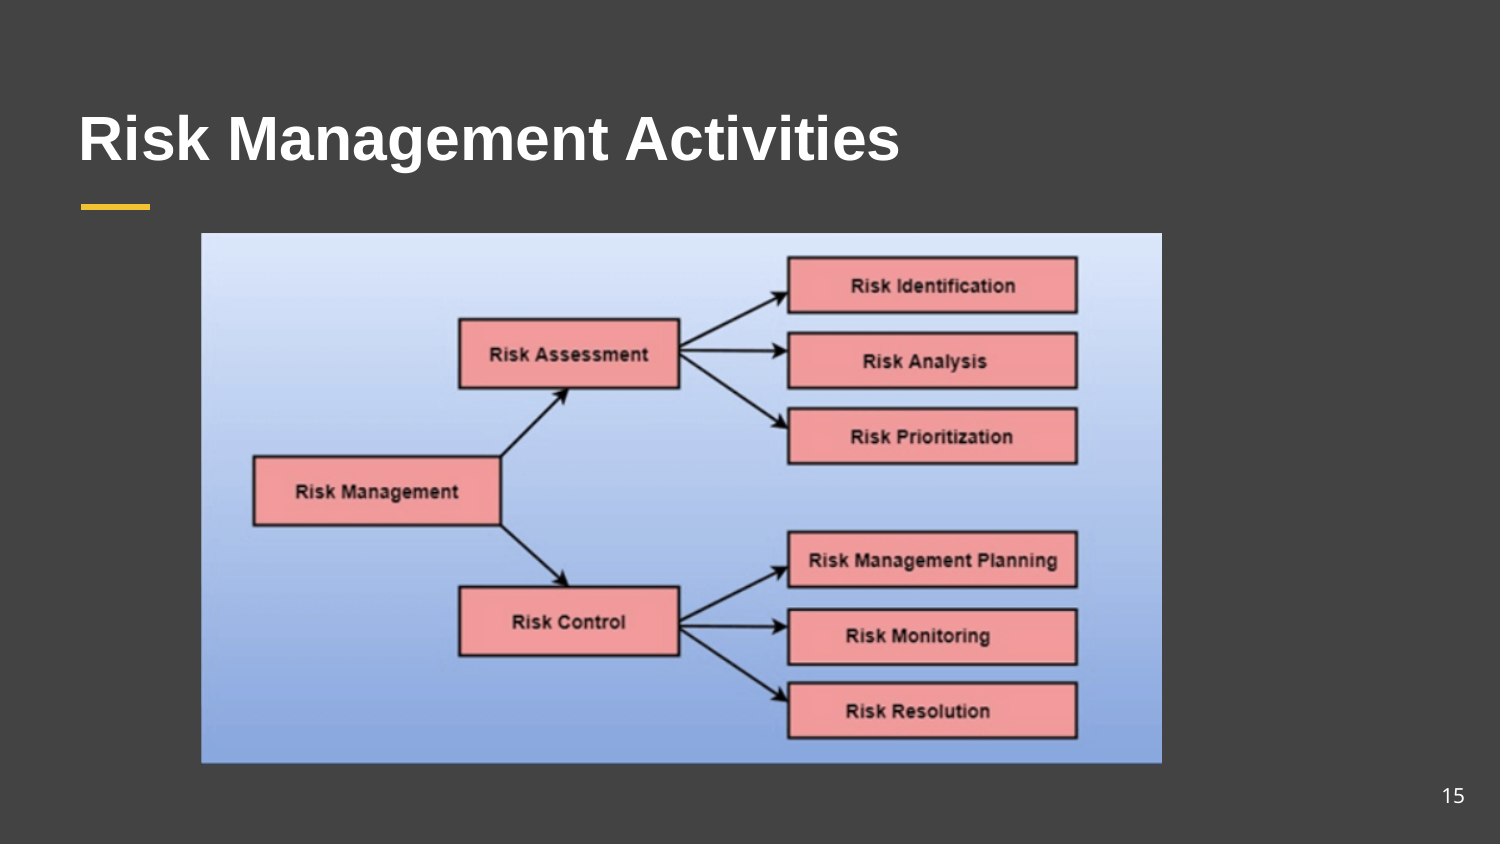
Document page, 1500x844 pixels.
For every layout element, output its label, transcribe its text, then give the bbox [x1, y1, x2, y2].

slide_number 15 [1389, 764, 1480, 830]
picture [201, 233, 1162, 766]
title Risk Management Activities [63, 75, 1437, 188]
